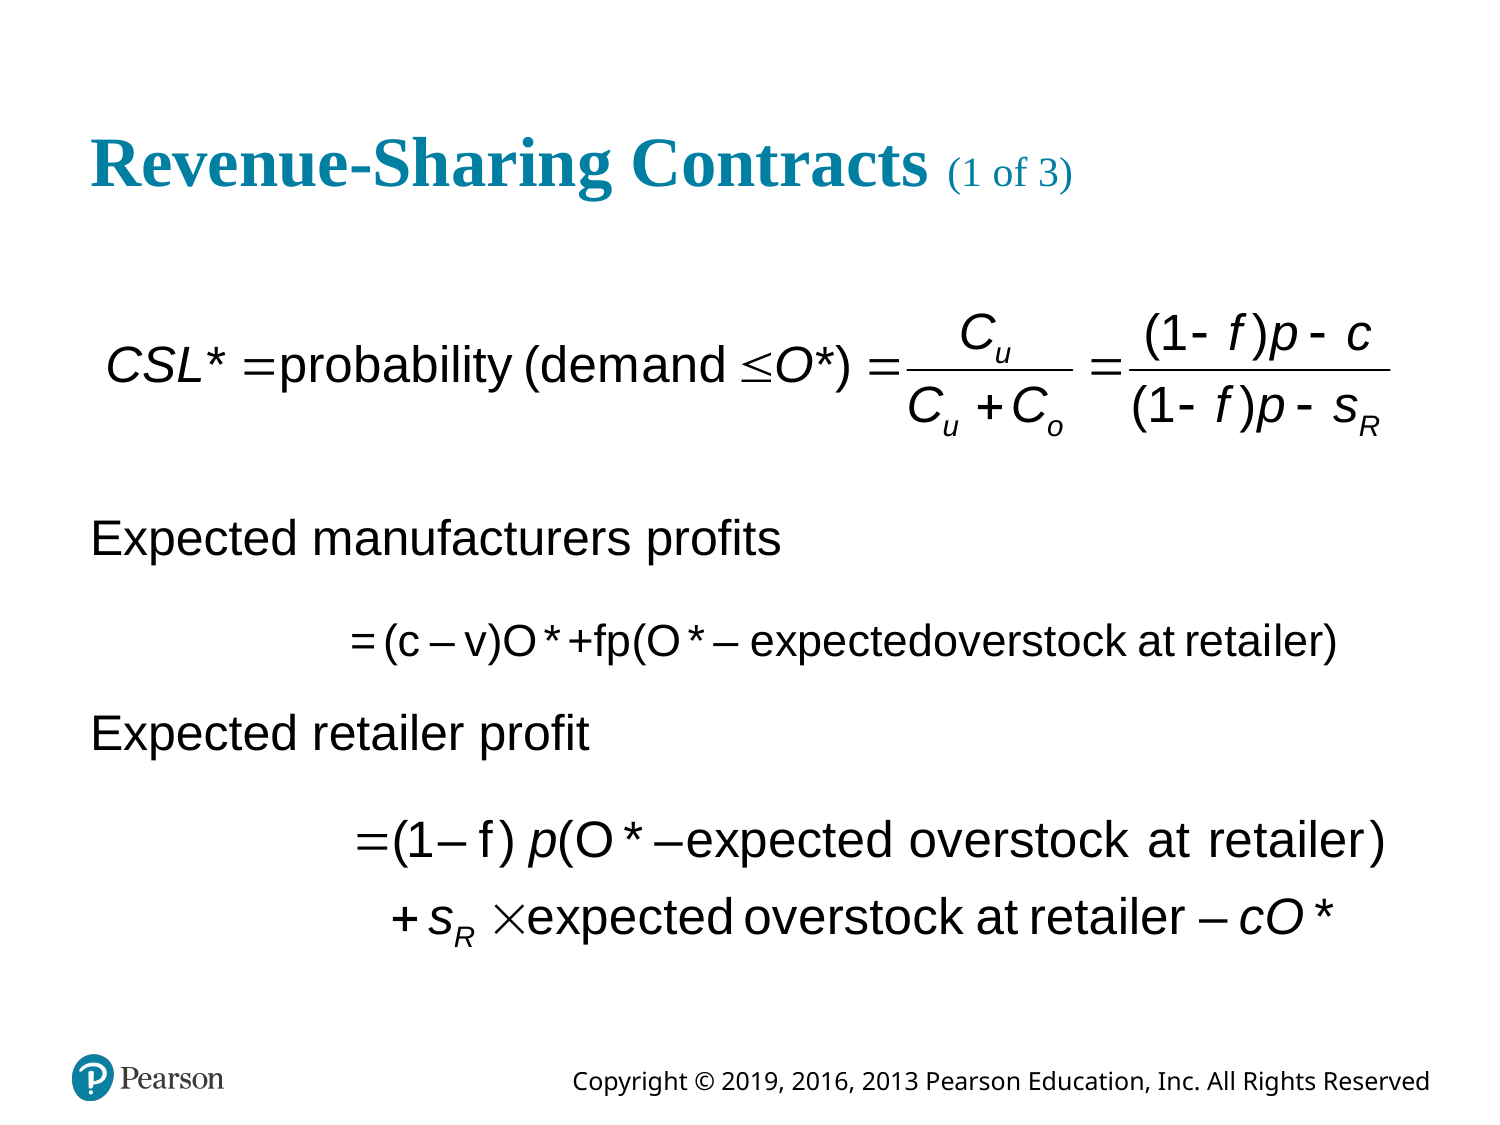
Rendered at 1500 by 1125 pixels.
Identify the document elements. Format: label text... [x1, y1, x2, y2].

picture [80, 1063, 106, 1088]
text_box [101, 297, 1399, 447]
list Expected retailer profit [75, 685, 1022, 762]
picture [72, 1087, 83, 1101]
list Expected manufacturers profits [75, 490, 810, 580]
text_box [344, 614, 1346, 676]
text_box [344, 810, 1395, 961]
picture [98, 1054, 224, 1101]
picture [72, 1054, 88, 1070]
title Revenue-Sharing Contracts (1 of 3) [75, 0, 1425, 216]
